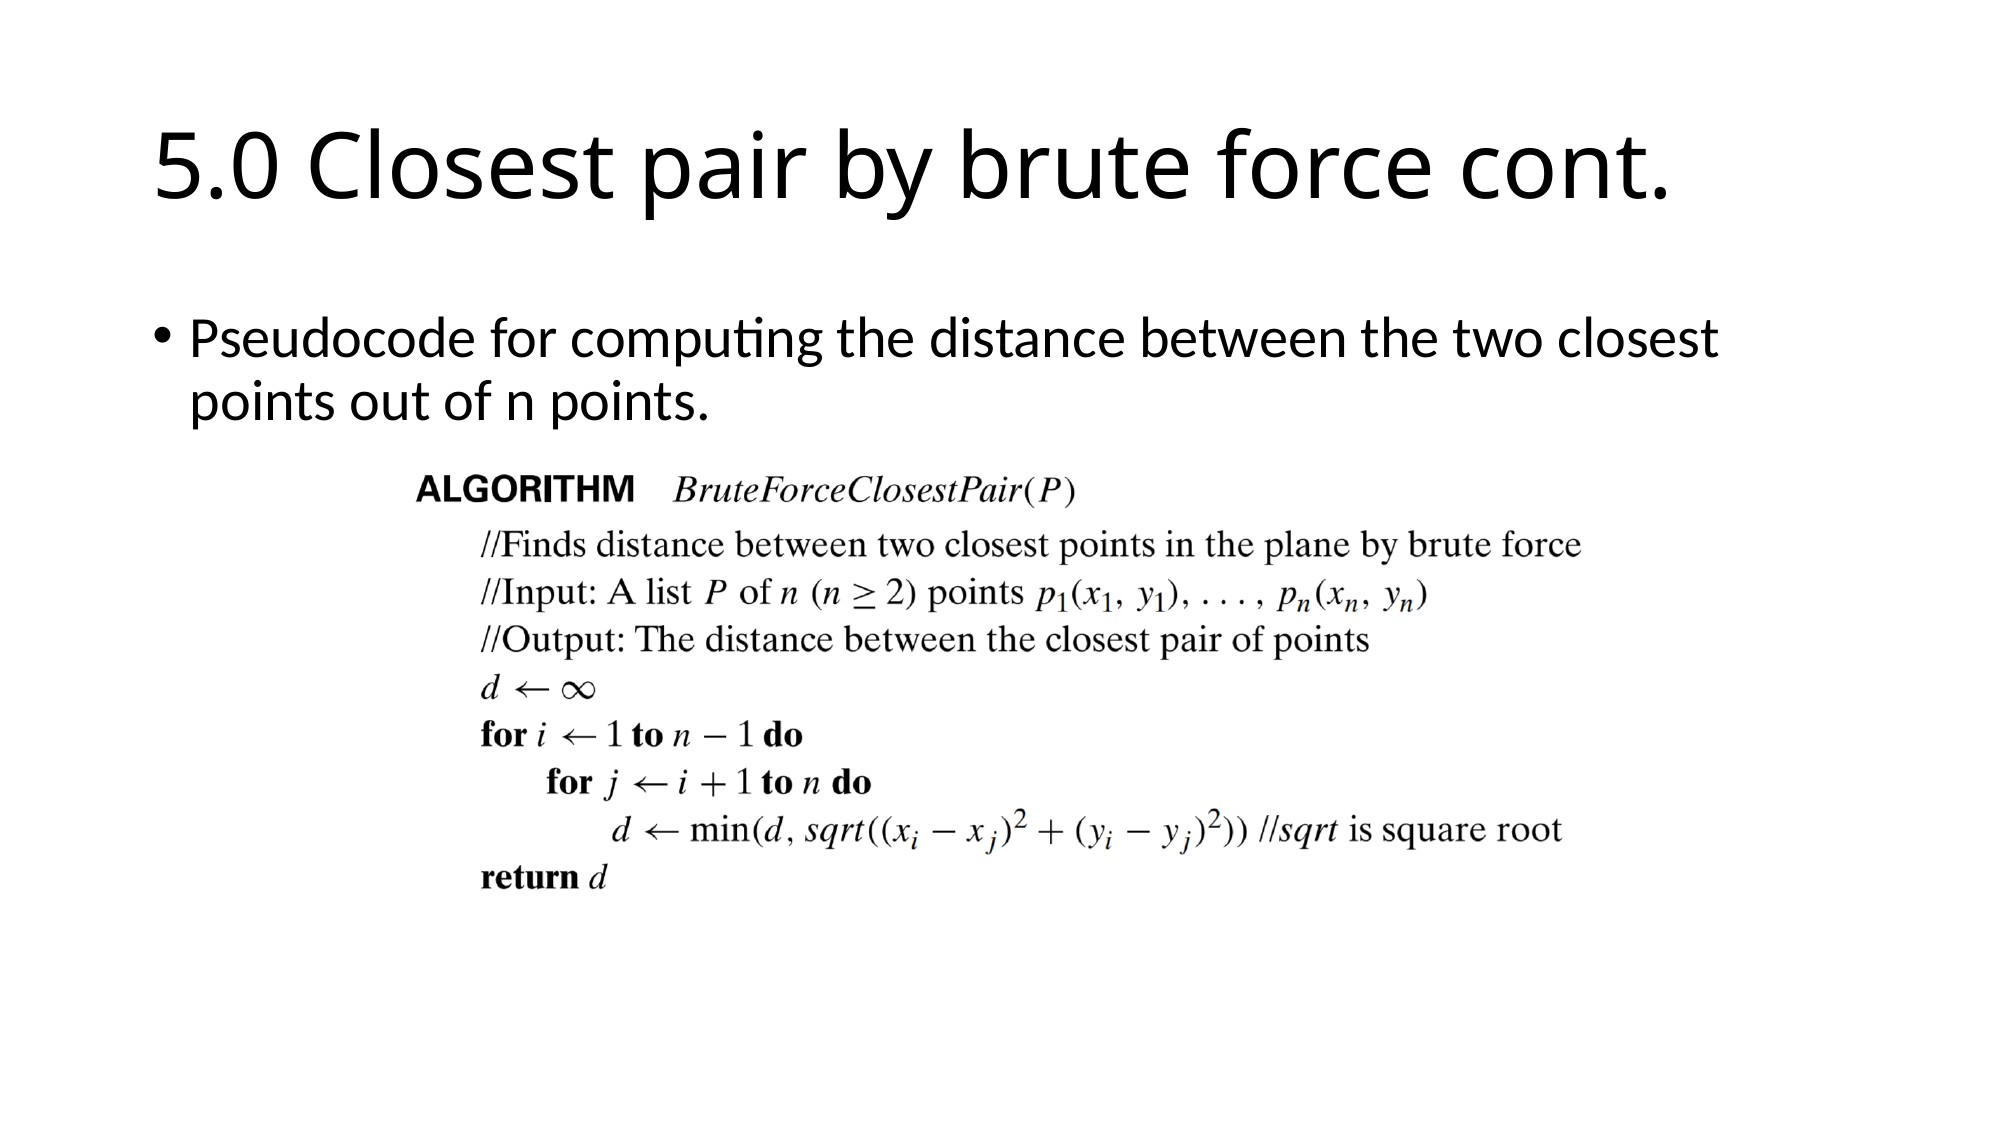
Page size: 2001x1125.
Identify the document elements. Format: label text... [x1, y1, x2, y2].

list Pseudocode for computing the distance between the two closest points out of n points. [137, 299, 1863, 1014]
title 5.0 Closest pair by brute force cont. [137, 59, 1863, 278]
picture [396, 455, 1604, 930]
